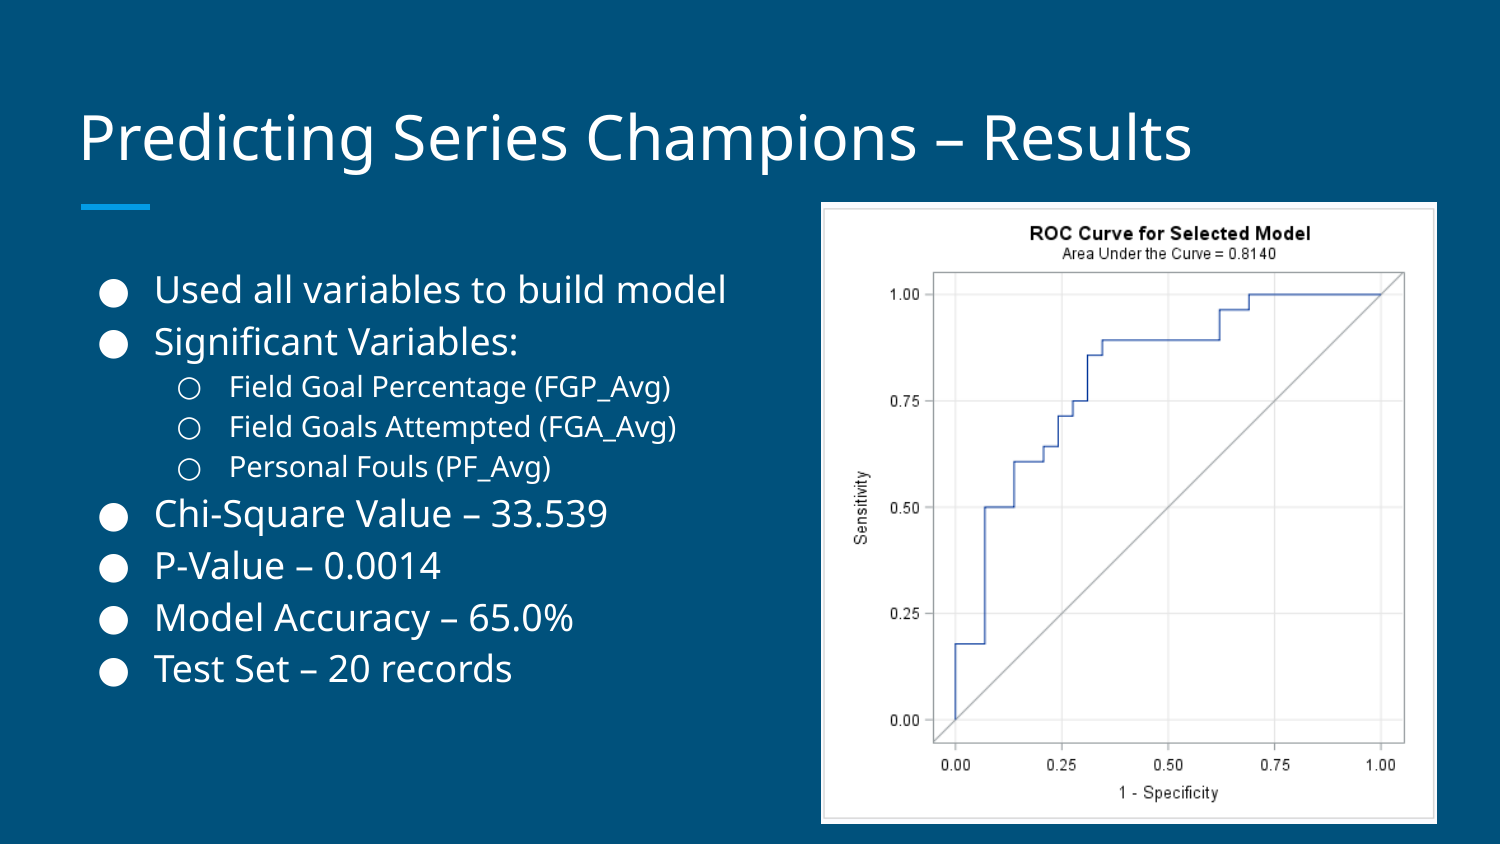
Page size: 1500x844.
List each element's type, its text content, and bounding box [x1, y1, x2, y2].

list Used all variables to build model Significant Variables: Field Goal Percentage (FGP_Avg) Field Goals Attempted (FGA_Avg) Personal Fouls (PF_Avg) Chi-Square Value – 33.539 P-Value – 0.0014 Model Accuracy – 65.0% Test Set – 20 records [63, 244, 816, 750]
title Predicting Series Champions – Results [63, 75, 1437, 188]
picture [822, 203, 1436, 823]
